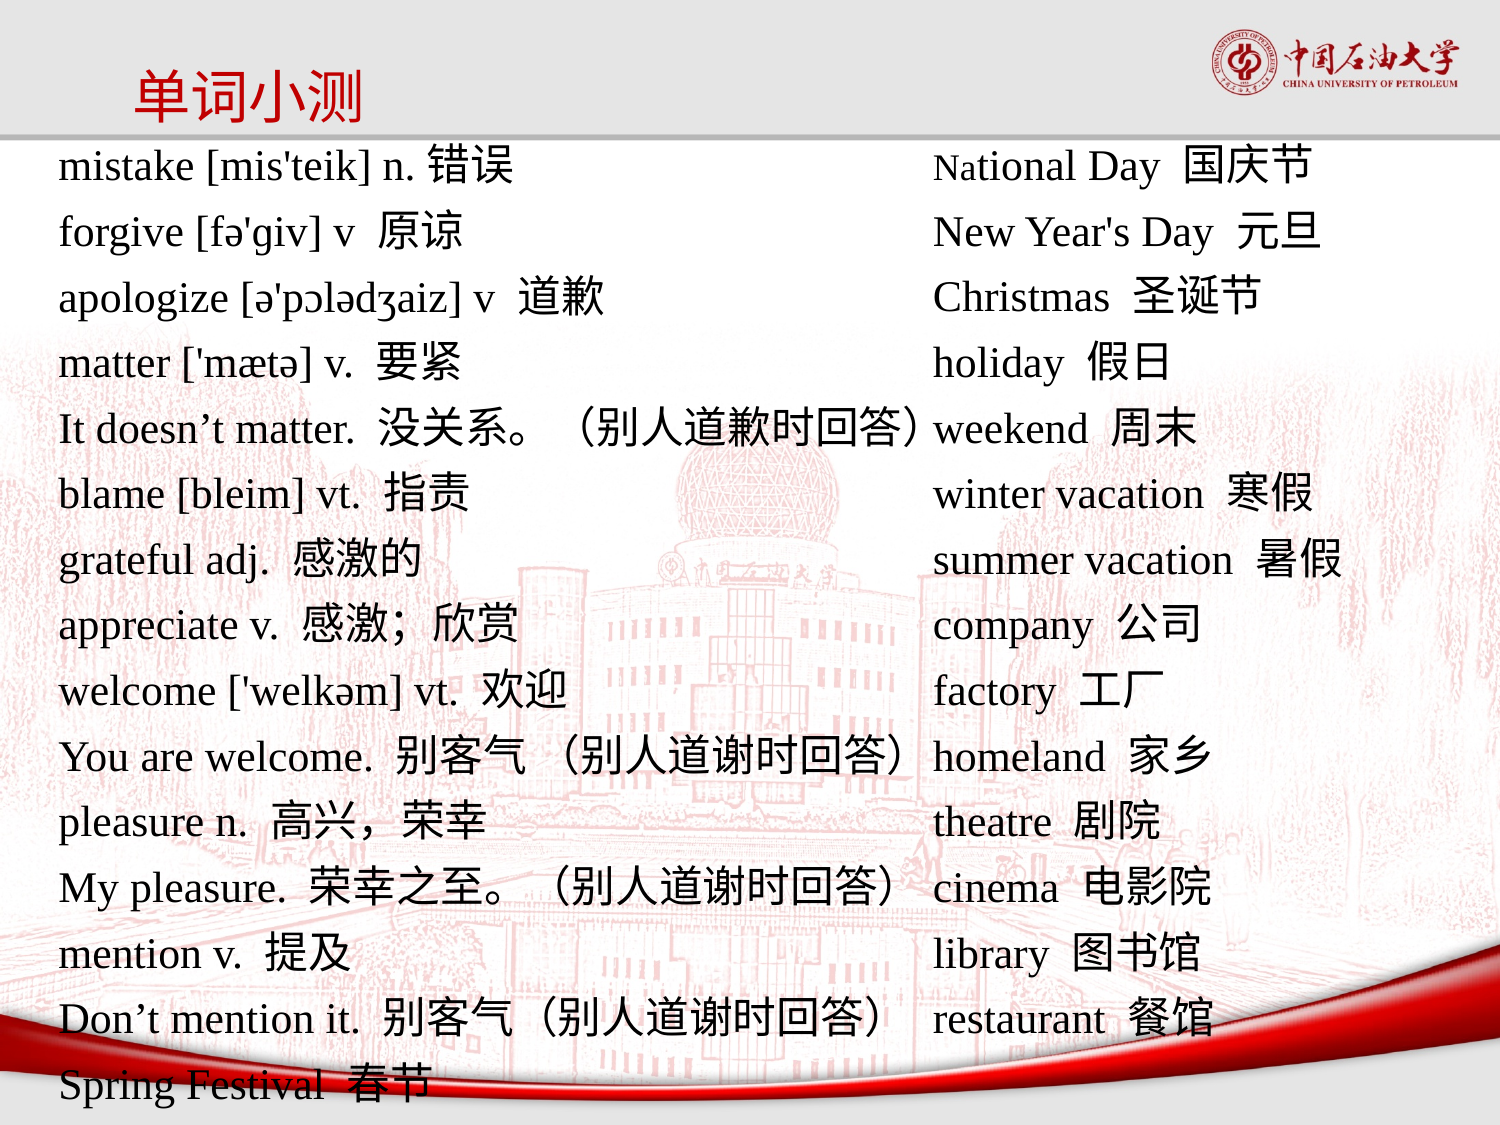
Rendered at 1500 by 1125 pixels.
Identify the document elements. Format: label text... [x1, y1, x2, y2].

text_box National Day 国庆节 New Year's Day 元旦 Christmas 圣诞节 holiday 假日 weekend 周末 winter vacation 寒假 summer vacation 暑假 company 公司 factory 工厂 homeland 家乡 theatre 剧院 cinema 电影院 library 图书馆 restaurant 餐馆 [918, 116, 1500, 1116]
list mistake [mis'teik] n.错误 forgive [fə'ɡiv] v 原谅 apologize [ə'pɔlədʒaiz] v 道歉 matter ['mætə] v. 要紧 It doesn’t matter. 没关系。（别人道歉时回答） blame [bleim] vt. 指责 grateful adj. 感激的 appreciate v. 感激；欣赏 welcome ['welkəm] vt. 欢迎 You are welcome. 别客气 （别人道谢时回答） pleasure n. 高兴，荣幸 My pleasure. 荣幸之至。（别人道谢时回答） mention v. 提及 Don’t mention it. 别客气（别人道谢时回答） Spring Festival 春节 [43, 116, 1500, 1124]
title 单词小测 [116, 34, 1383, 134]
picture [0, 0, 1500, 1125]
